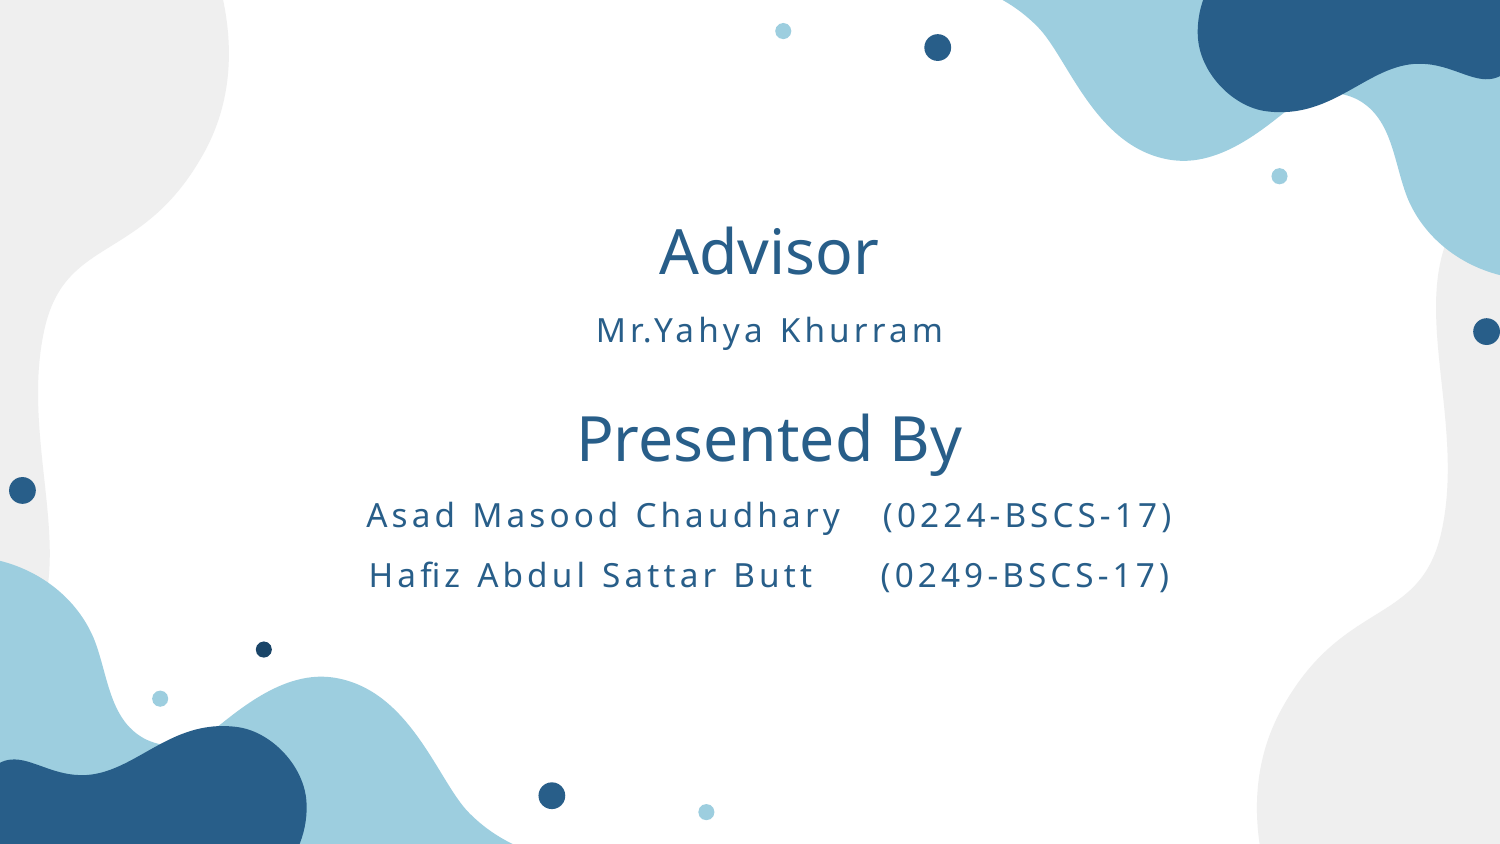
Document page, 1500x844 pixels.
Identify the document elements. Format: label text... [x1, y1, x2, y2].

subtitle Advisor Mr.Yahya Khurram Presented By Asad Masood Chaudhary (0224-BSCS-17) Hafiz Abdul Sattar Butt (0249-BSCS-17) [275, 196, 1265, 747]
